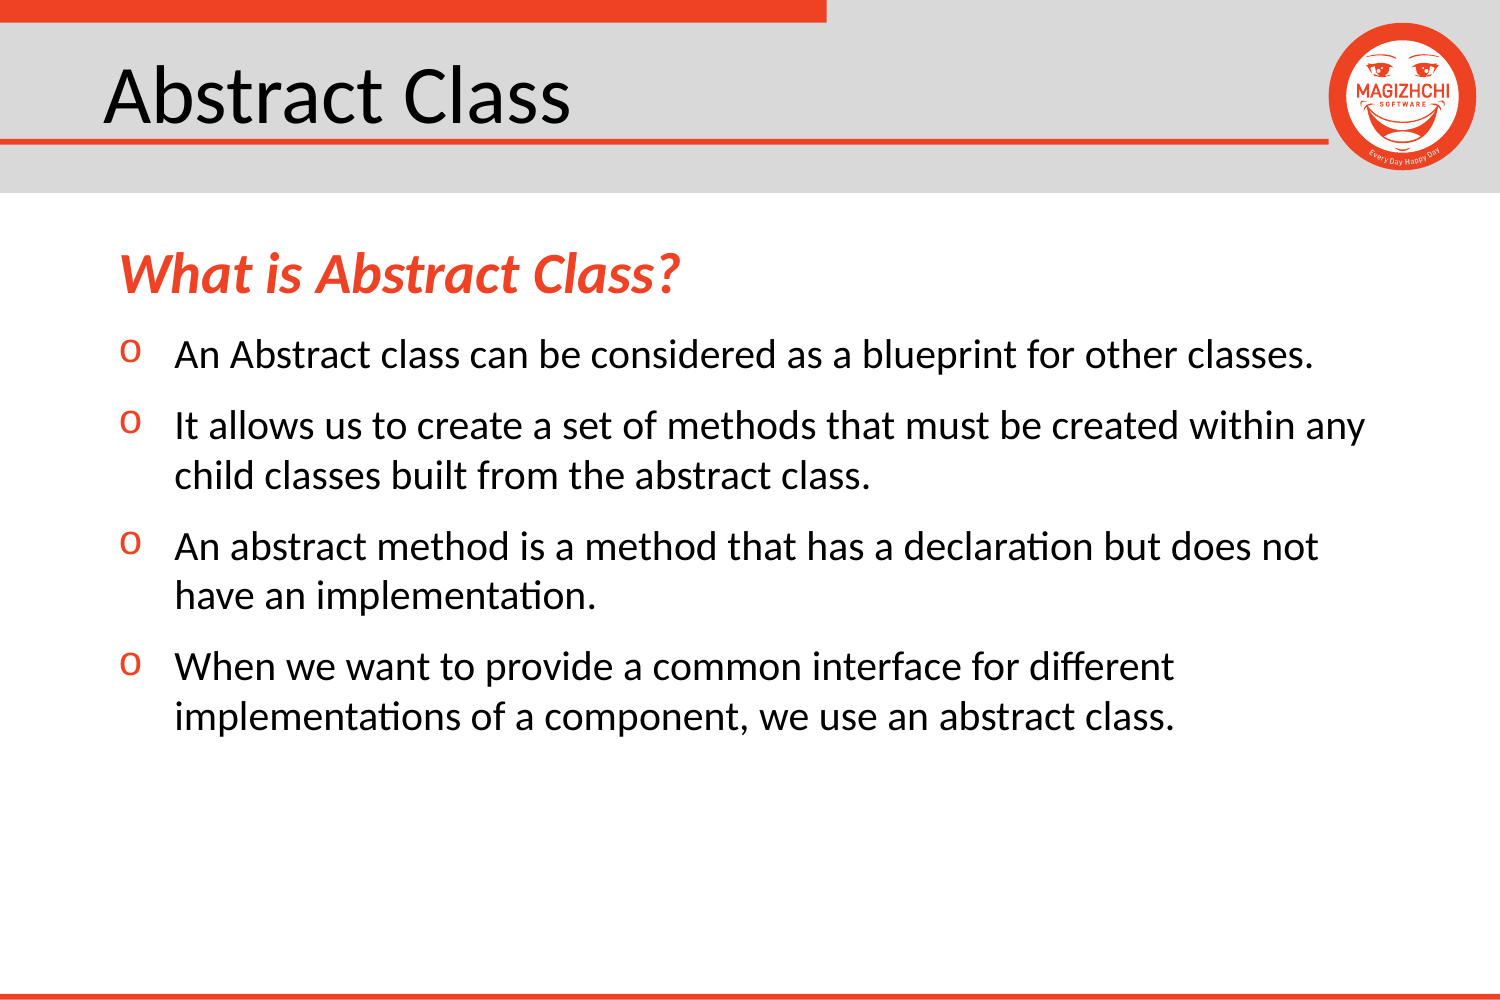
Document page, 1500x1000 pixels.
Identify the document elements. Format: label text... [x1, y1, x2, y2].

title Abstract Class [88, 53, 1418, 140]
list What is Abstract Class? An Abstract class can be considered as a blueprint for other classes. It allows us to create a set of methods that must be created within any child classes built from the abstract class. An abstract method is a method that has a declaration but does not have an implementation. When we want to provide a common interface for different implementations of a component, we use an abstract class. [103, 228, 1397, 863]
